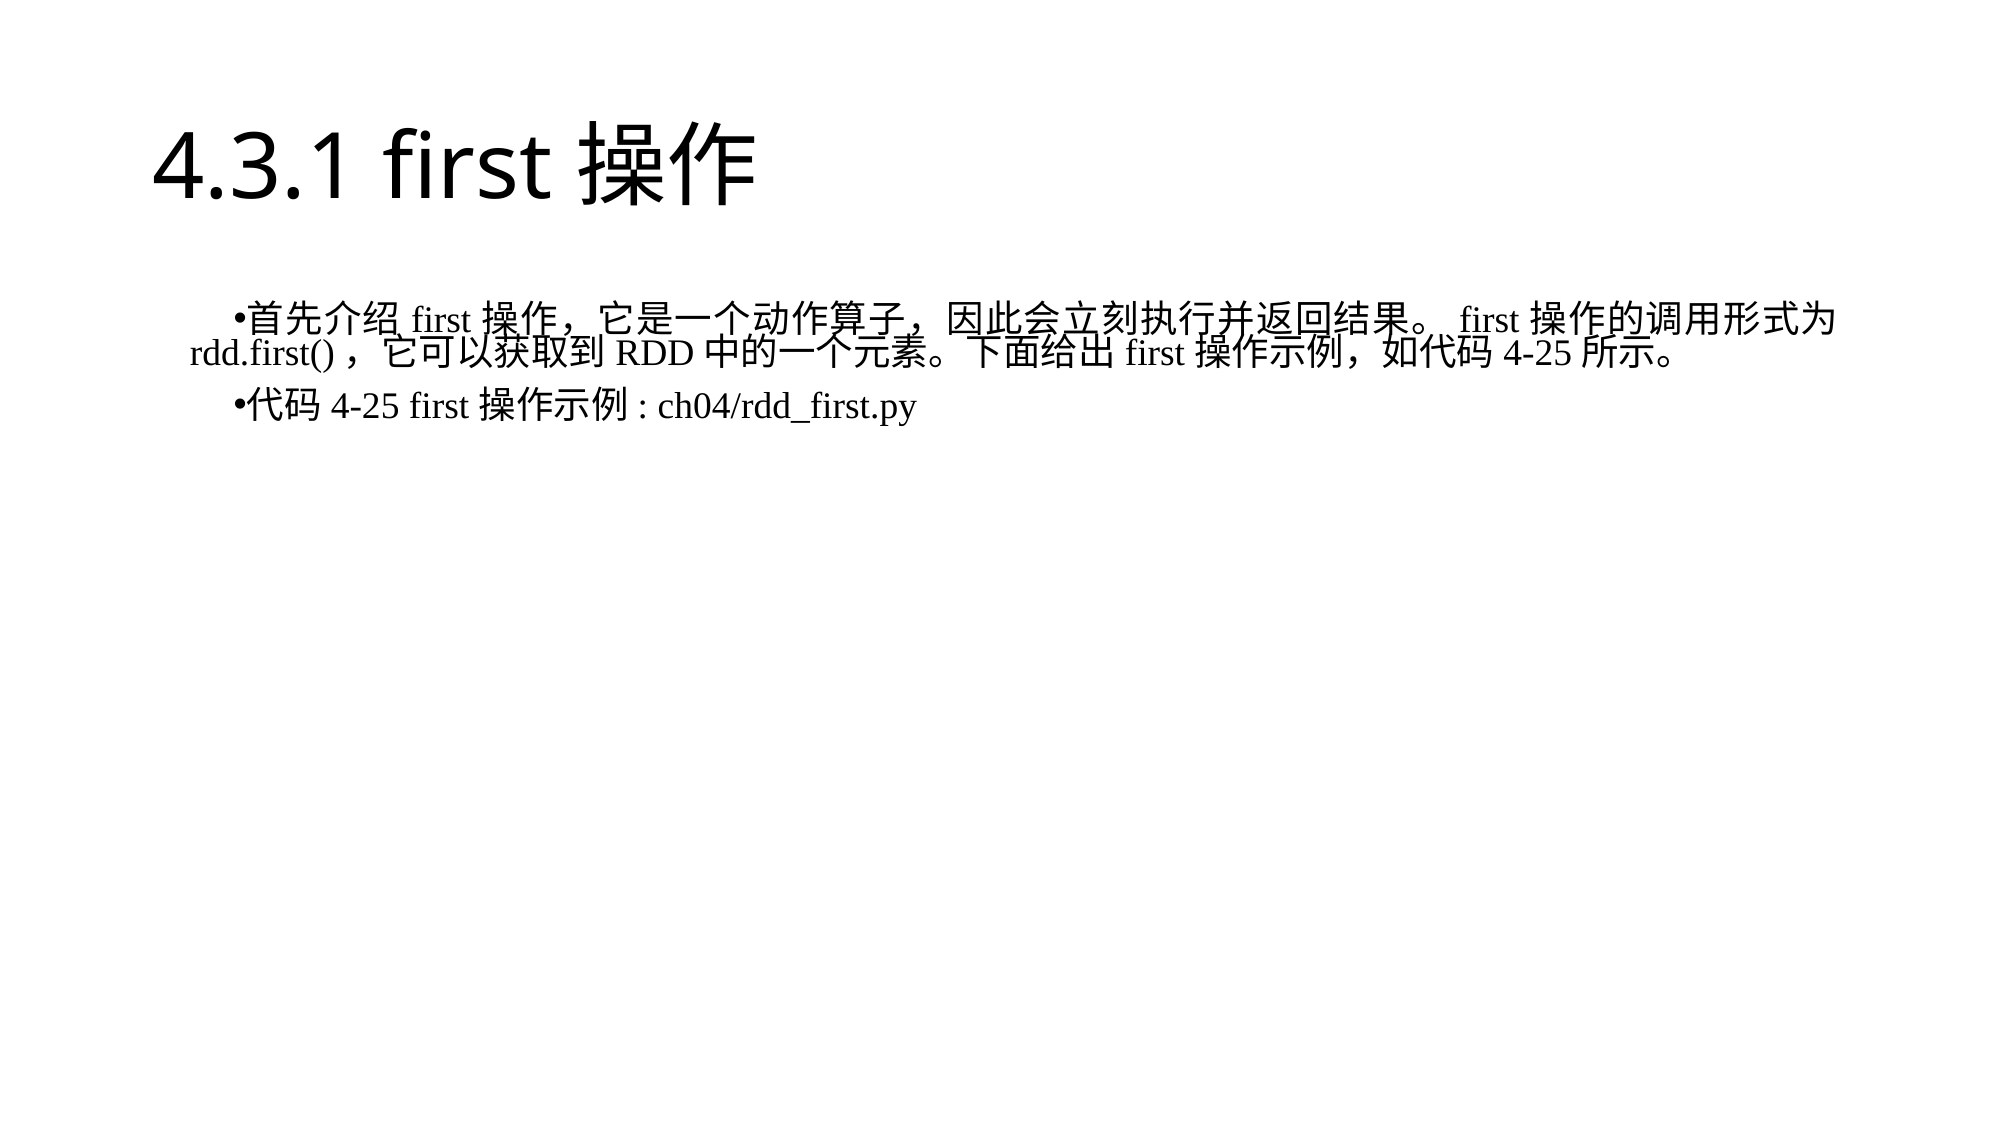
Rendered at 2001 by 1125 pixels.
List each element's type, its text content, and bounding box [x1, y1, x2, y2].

title 4.3.1 first操作 [137, 59, 1863, 278]
list 首先介绍first操作，它是一个动作算子，因此会立刻执行并返回结果。first操作的调用形式为rdd.first()，它可以获取到RDD中的一个元素。下面给出first操作示例，如代码4-25所示。 代码4-25 first操作示例: ch04/rdd_first.py [137, 299, 1863, 1014]
